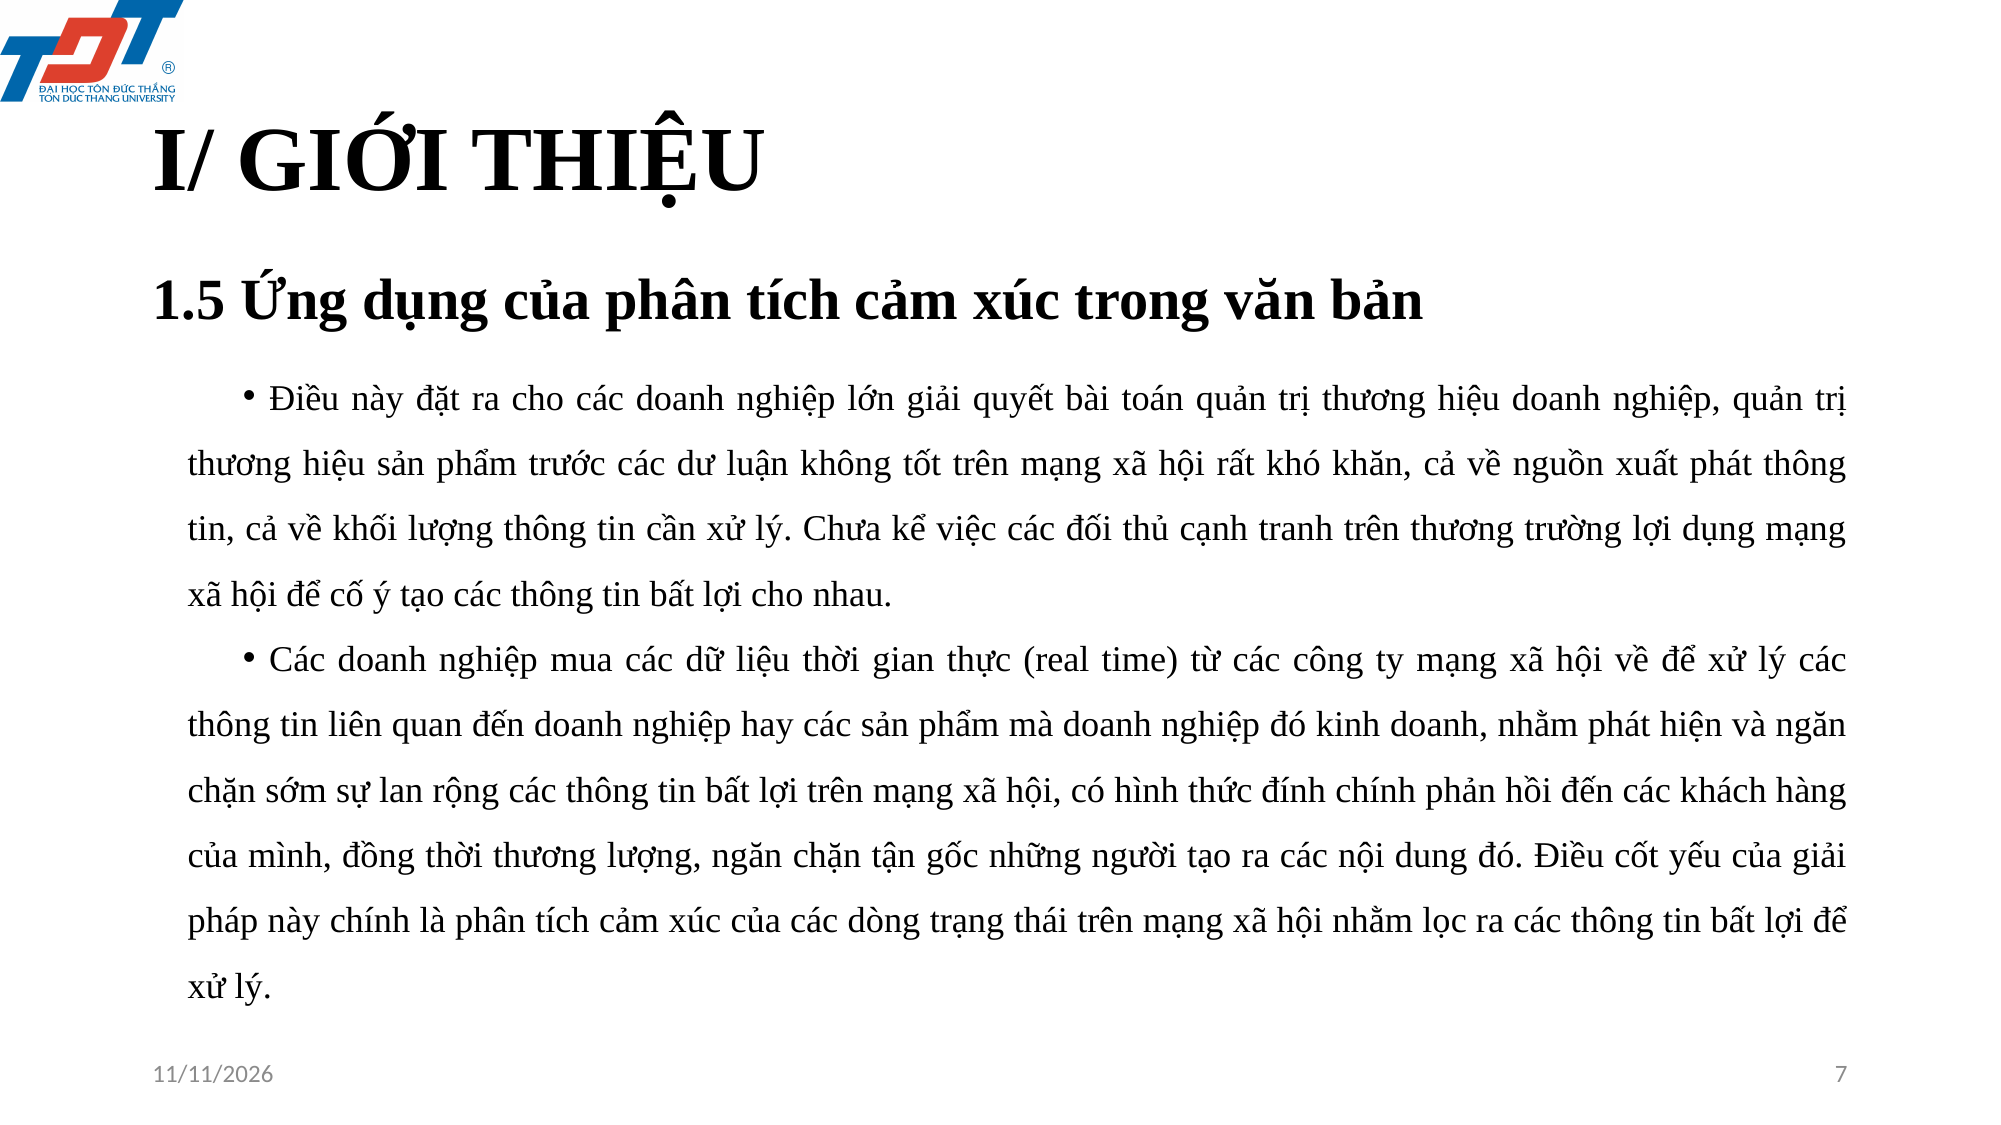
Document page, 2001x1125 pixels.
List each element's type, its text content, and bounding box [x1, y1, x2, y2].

title I/ GIỚI THIỆU [137, 59, 1863, 261]
picture [0, 0, 184, 102]
list Điều này đặt ra cho các doanh nghiệp lớn giải quyết bài toán quản trị thương hiệu doanh nghiệp, quản trị thương hiệu sản phẩm trước các dư luận không tốt trên mạng xã hội rất khó khăn, cả về nguồn xuất phát thông tin, cả về khối lượng thông tin cần xử lý. Chưa kể việc các đối thủ cạnh tranh trên thương trường lợi dụng mạng xã hội để cố ý tạo các thông tin bất lợi cho nhau. Các doanh nghiệp mua các dữ liệu thời gian thực (real time) từ các công ty mạng xã hội về để xử lý các thông tin liên quan đến doanh nghiệp hay các sản phẩm mà doanh nghiệp đó kinh doanh, nhằm phát hiện và ngăn chặn sớm sự lan rộng các thông tin bất lợi trên mạng xã hội, có hình thức đính chính phản hồi đến các khách hàng của mình, đồng thời thương lượng, ngăn chặn tận gốc những người tạo ra các nội dung đó. Điều cốt yếu của giải pháp này chính là phân tích cảm xúc của các dòng trạng thái trên mạng xã hội nhằm lọc ra các thông tin bất lợi để xử lý. [137, 345, 1863, 1014]
text_box 1.5 Ứng dụng của phân tích cảm xúc trong văn bản [137, 261, 1863, 345]
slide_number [137, 1042, 588, 1103]
slide_number 7 [1412, 1042, 1863, 1103]
